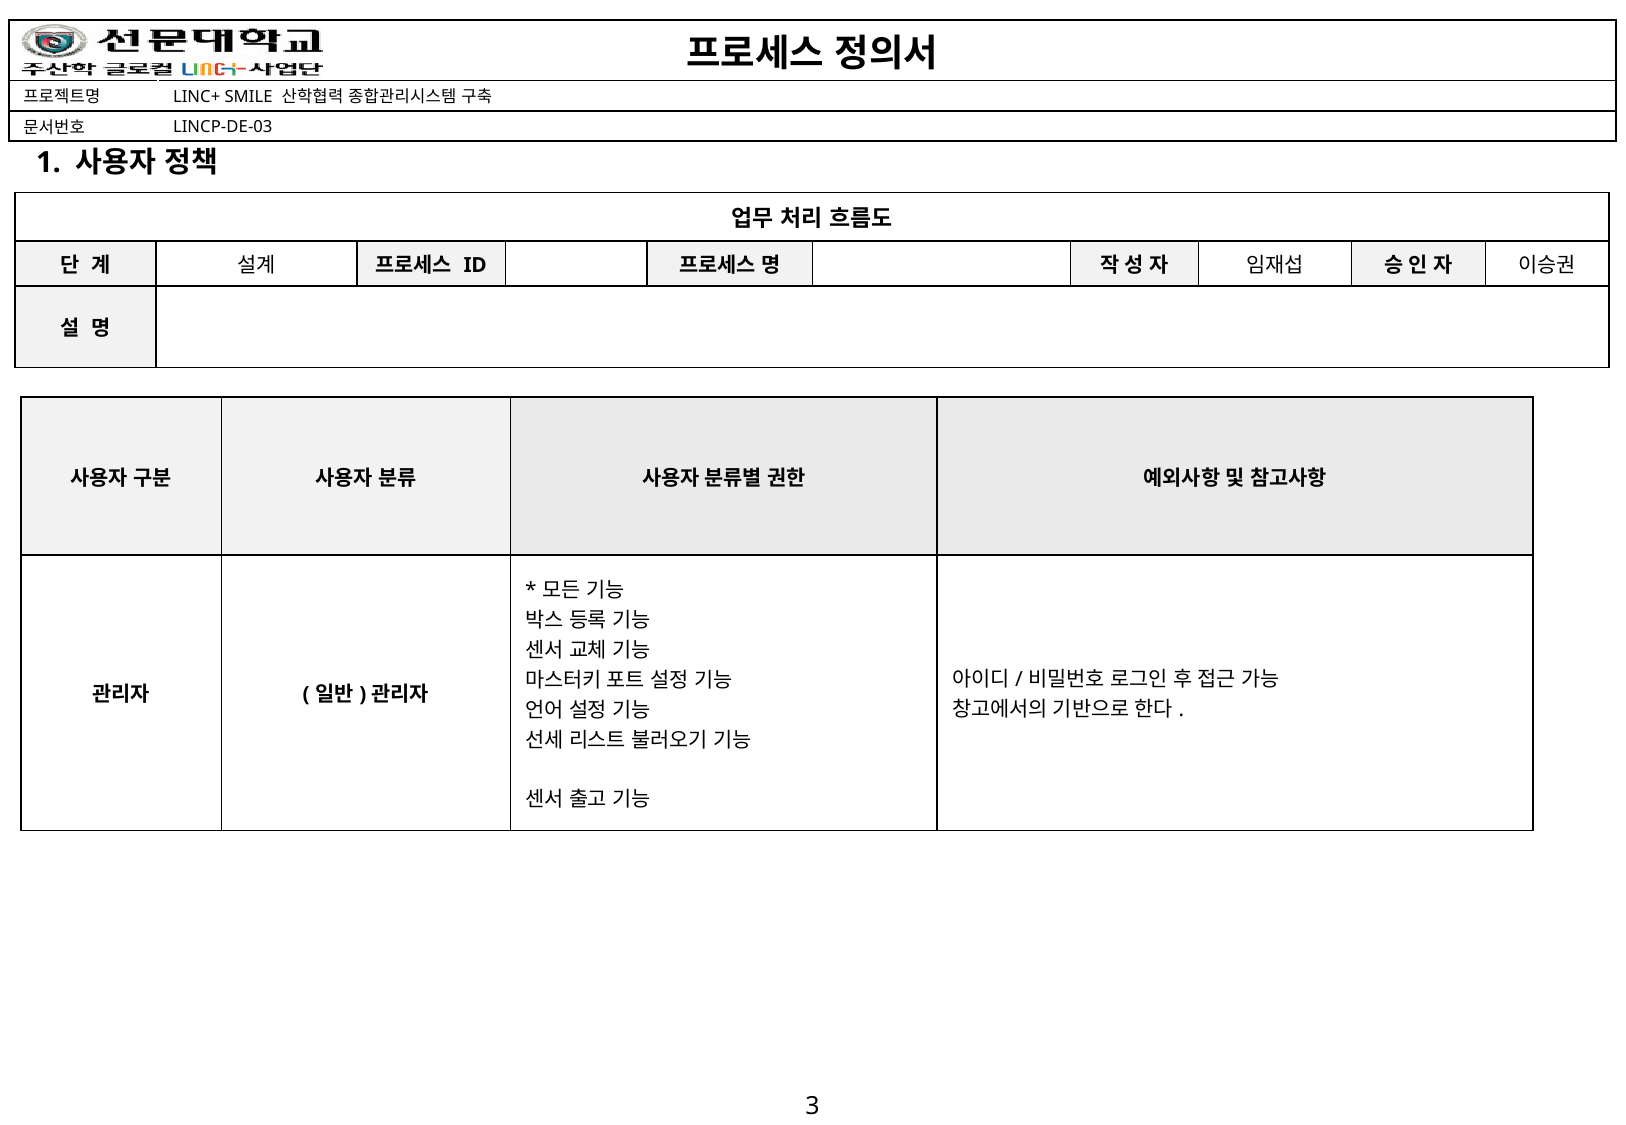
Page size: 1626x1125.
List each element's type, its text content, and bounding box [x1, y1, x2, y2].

table_header 사용자 분류 [222, 398, 510, 554]
table_header 예외사항 및 참고사항 [938, 398, 1532, 554]
table_cell *모든 기능 박스 등록 기능 센서 교체 기능 마스터키 포트 설정 기능 언어 설정 기능 선세 리스트 불러오기 기능 센서 출고 기능 [511, 556, 936, 830]
table_cell 아이디/비밀번호 로그인 후 접근 가능 창고에서의 기반으로 한다. [938, 556, 1532, 830]
table_header 사용자 분류별 권한 [511, 398, 936, 554]
picture [21, 24, 323, 76]
table_header 사용자 구분 [22, 398, 221, 554]
table_cell (일반)관리자 [222, 556, 510, 830]
table_cell 관리자 [22, 556, 221, 830]
text_box 1. 사용자 정책 [21, 135, 257, 187]
